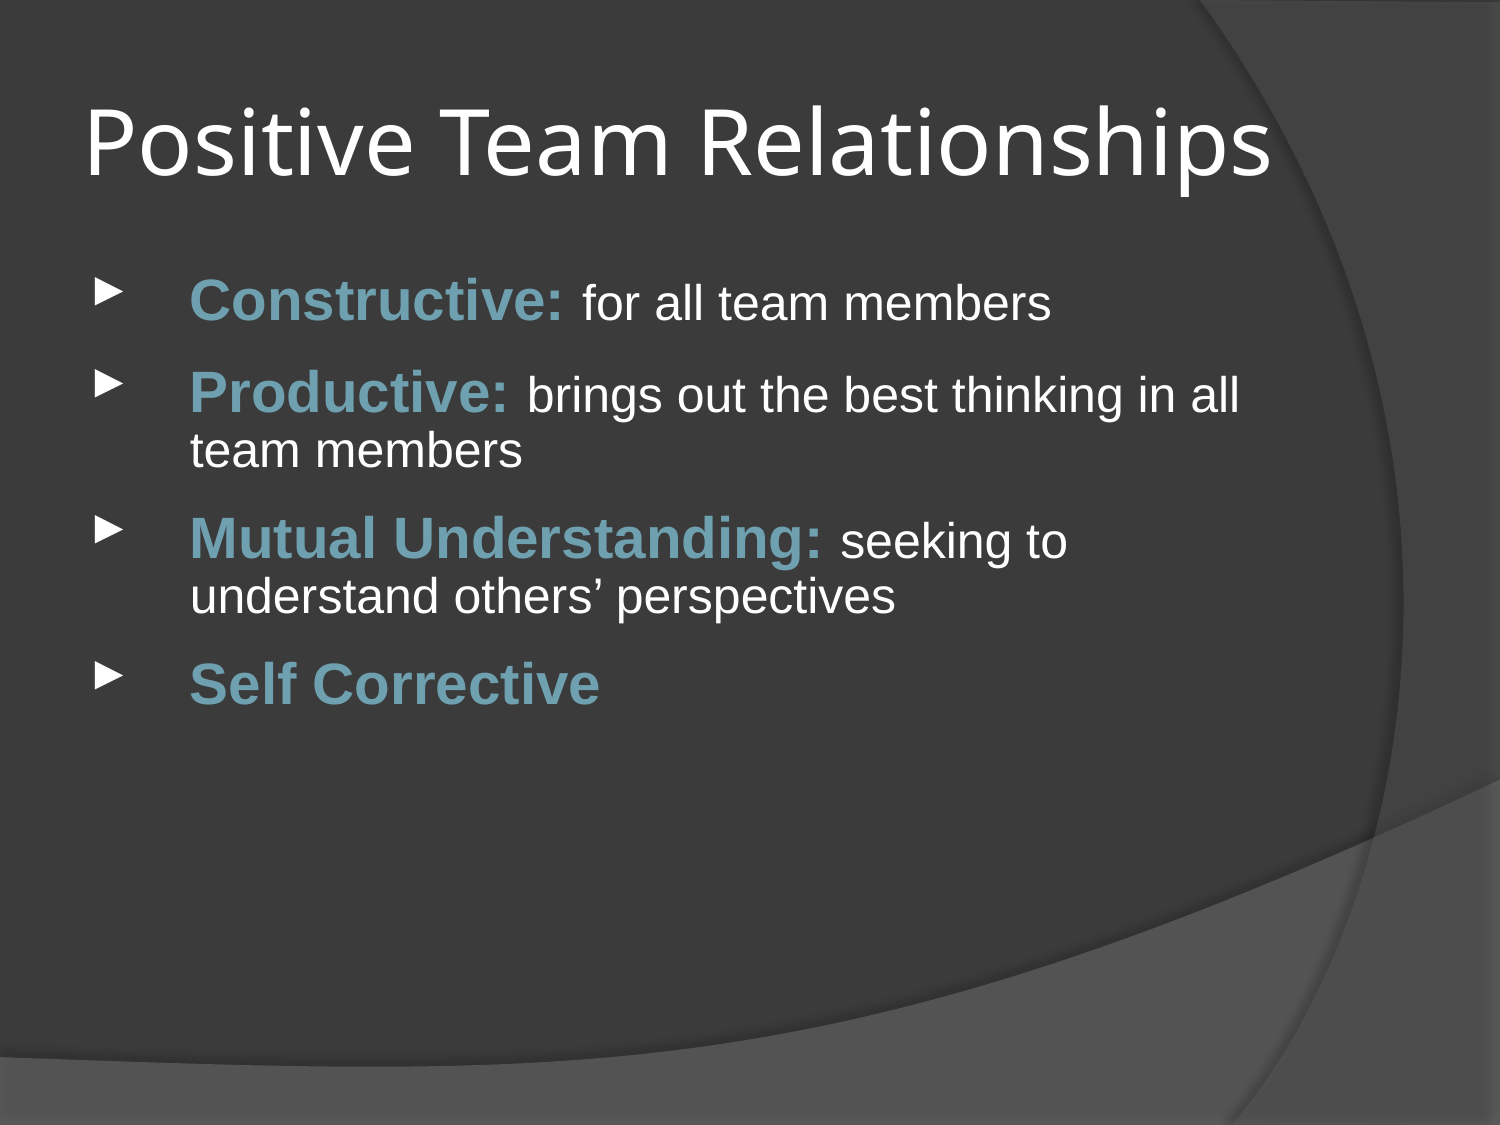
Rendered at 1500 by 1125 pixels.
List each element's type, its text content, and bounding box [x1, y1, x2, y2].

list Constructive: for all team members Productive: brings out the best thinking in all team members Mutual Understanding: seeking to understand others’ perspectives Self Corrective [75, 262, 1300, 1005]
title Positive Team Relationships [75, 45, 1300, 233]
